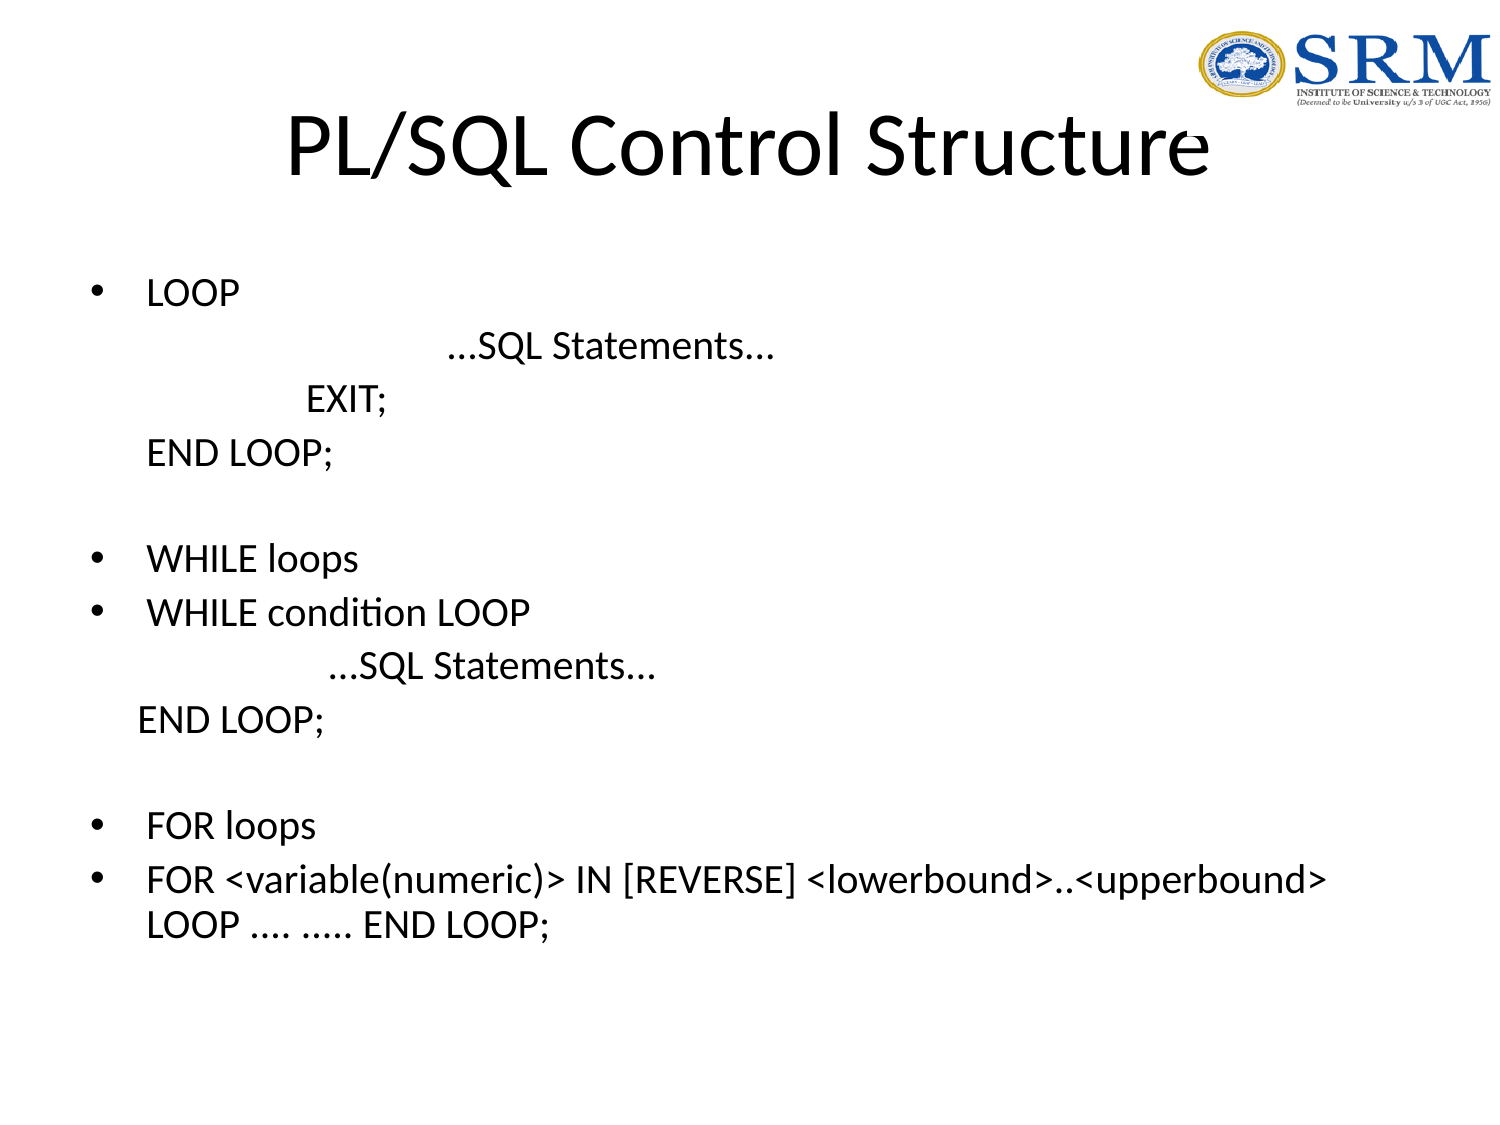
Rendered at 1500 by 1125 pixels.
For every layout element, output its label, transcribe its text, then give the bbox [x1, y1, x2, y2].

title PL/SQL Control Structure [75, 45, 1425, 233]
picture [1187, 0, 1500, 136]
list LOOP ...SQL Statements... EXIT; END LOOP; WHILE loops WHILE condition LOOP ...SQL Statements... END LOOP; FOR loops FOR <variable(numeric)> IN [REVERSE] <lowerbound>..<upperbound> LOOP .... ..... END LOOP; [75, 262, 1425, 1125]
